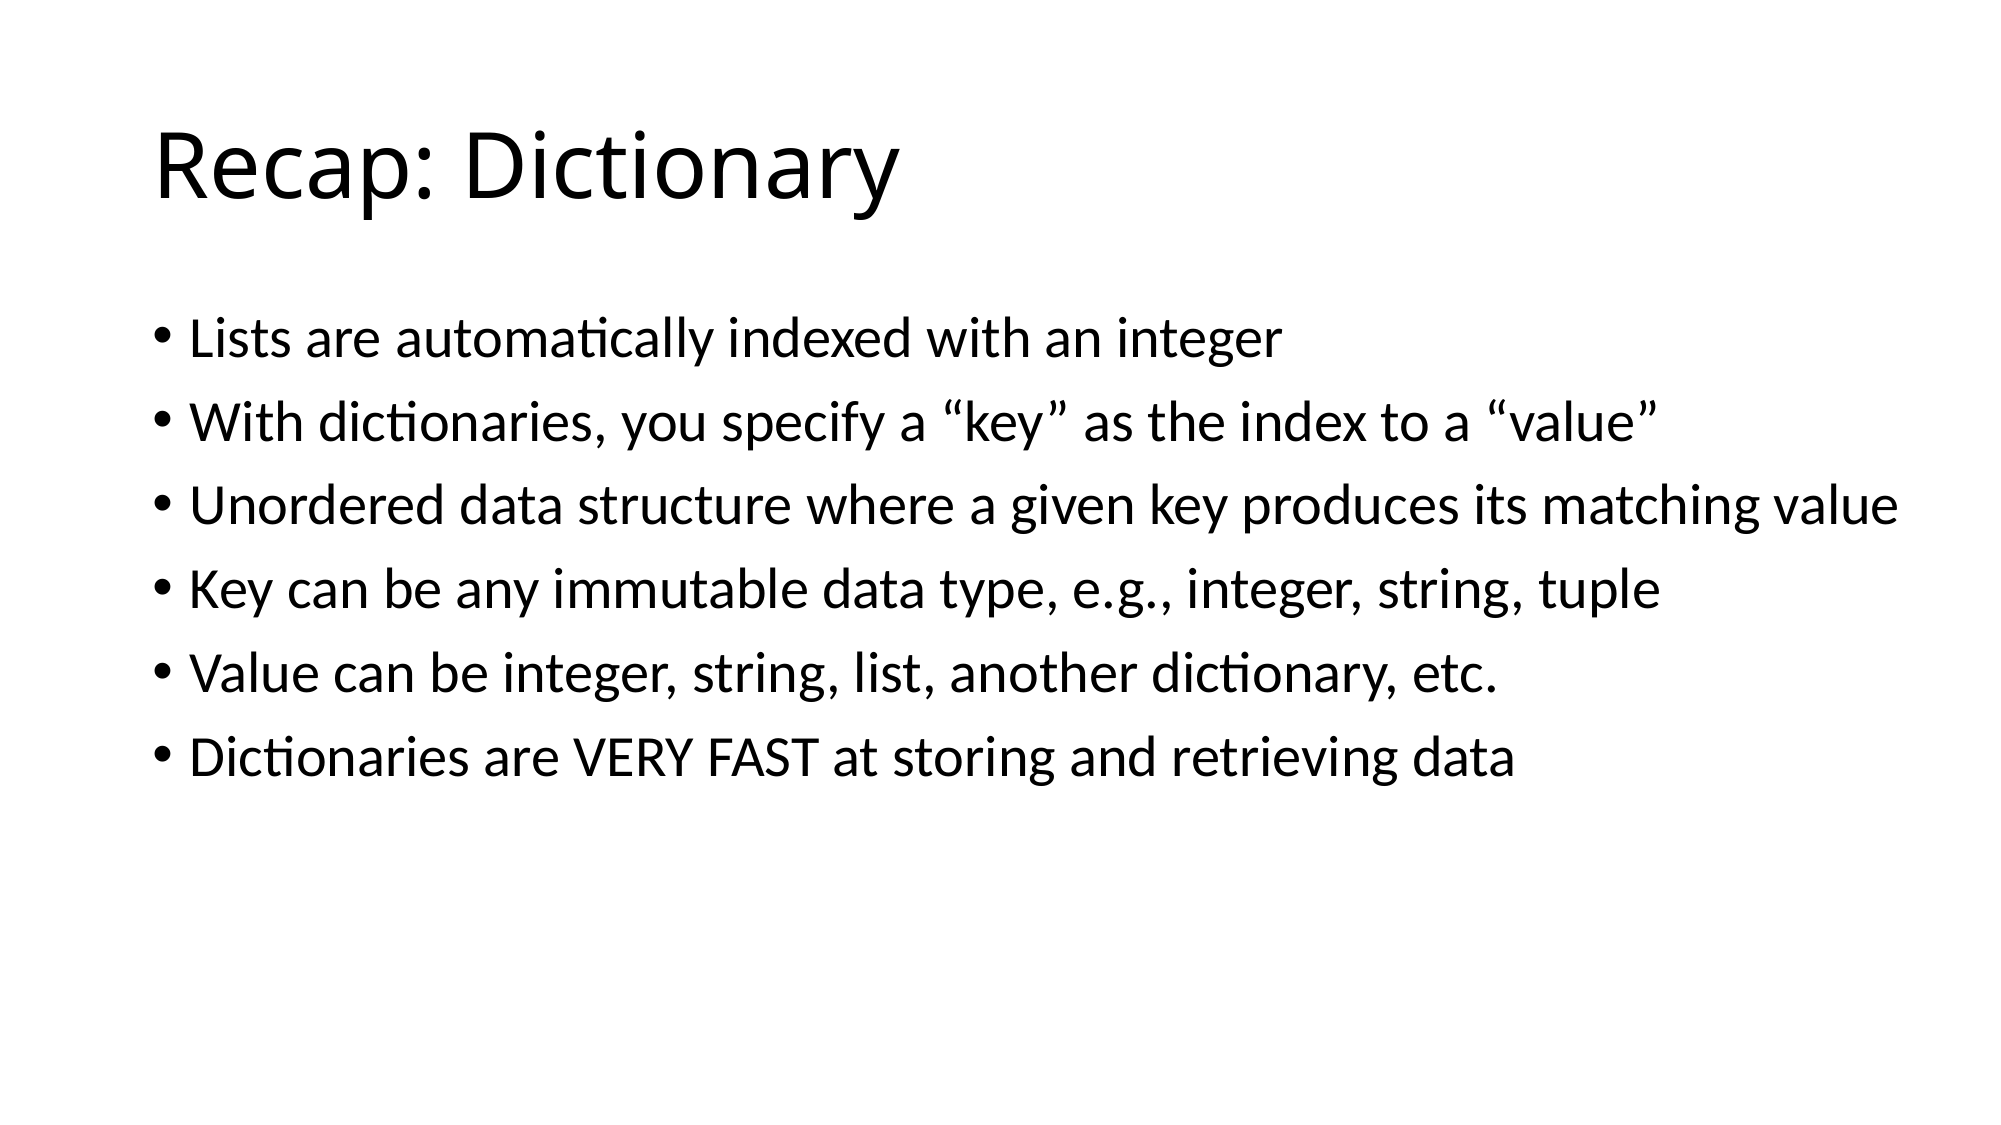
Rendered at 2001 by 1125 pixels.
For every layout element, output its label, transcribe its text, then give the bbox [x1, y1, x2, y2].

list Lists are automatically indexed with an integer With dictionaries, you specify a “key” as the index to a “value” Unordered data structure where a given key produces its matching value Key can be any immutable data type, e.g., integer, string, tuple Value can be integer, string, list, another dictionary, etc. Dictionaries are VERY FAST at storing and retrieving data [137, 299, 1969, 1014]
title Recap: Dictionary [137, 59, 1863, 278]
